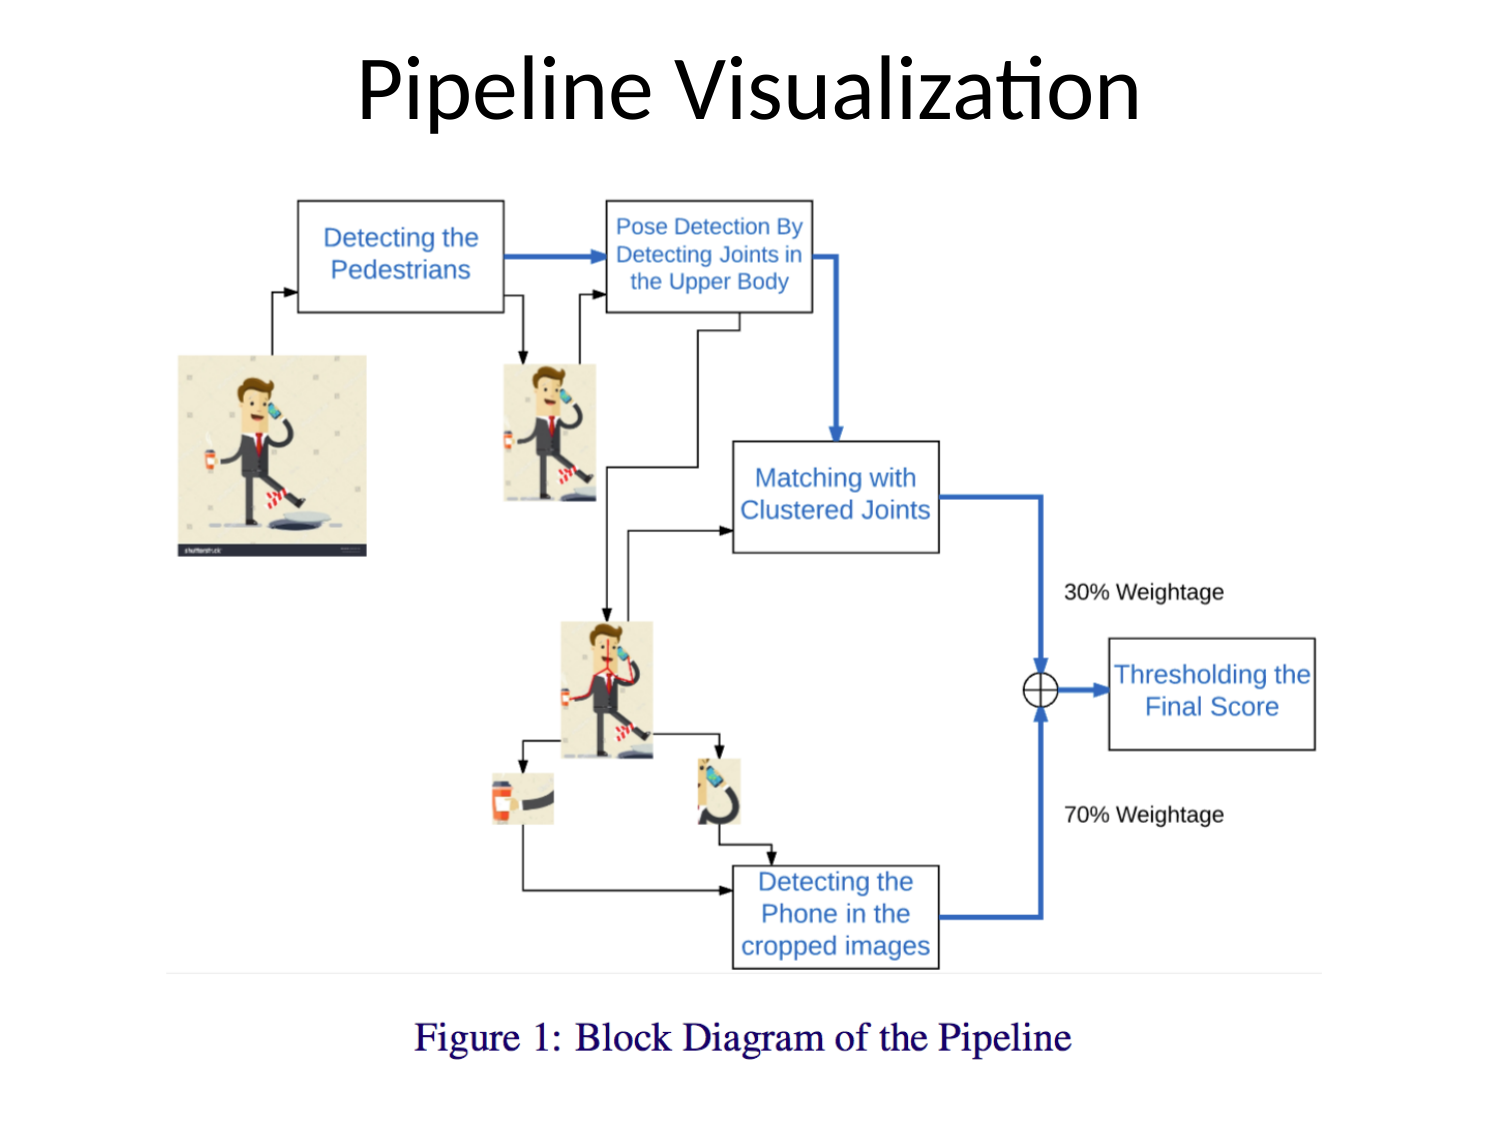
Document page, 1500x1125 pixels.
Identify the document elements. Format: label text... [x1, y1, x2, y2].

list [128, 176, 1369, 1062]
title Pipeline Visualization [75, 0, 1425, 177]
